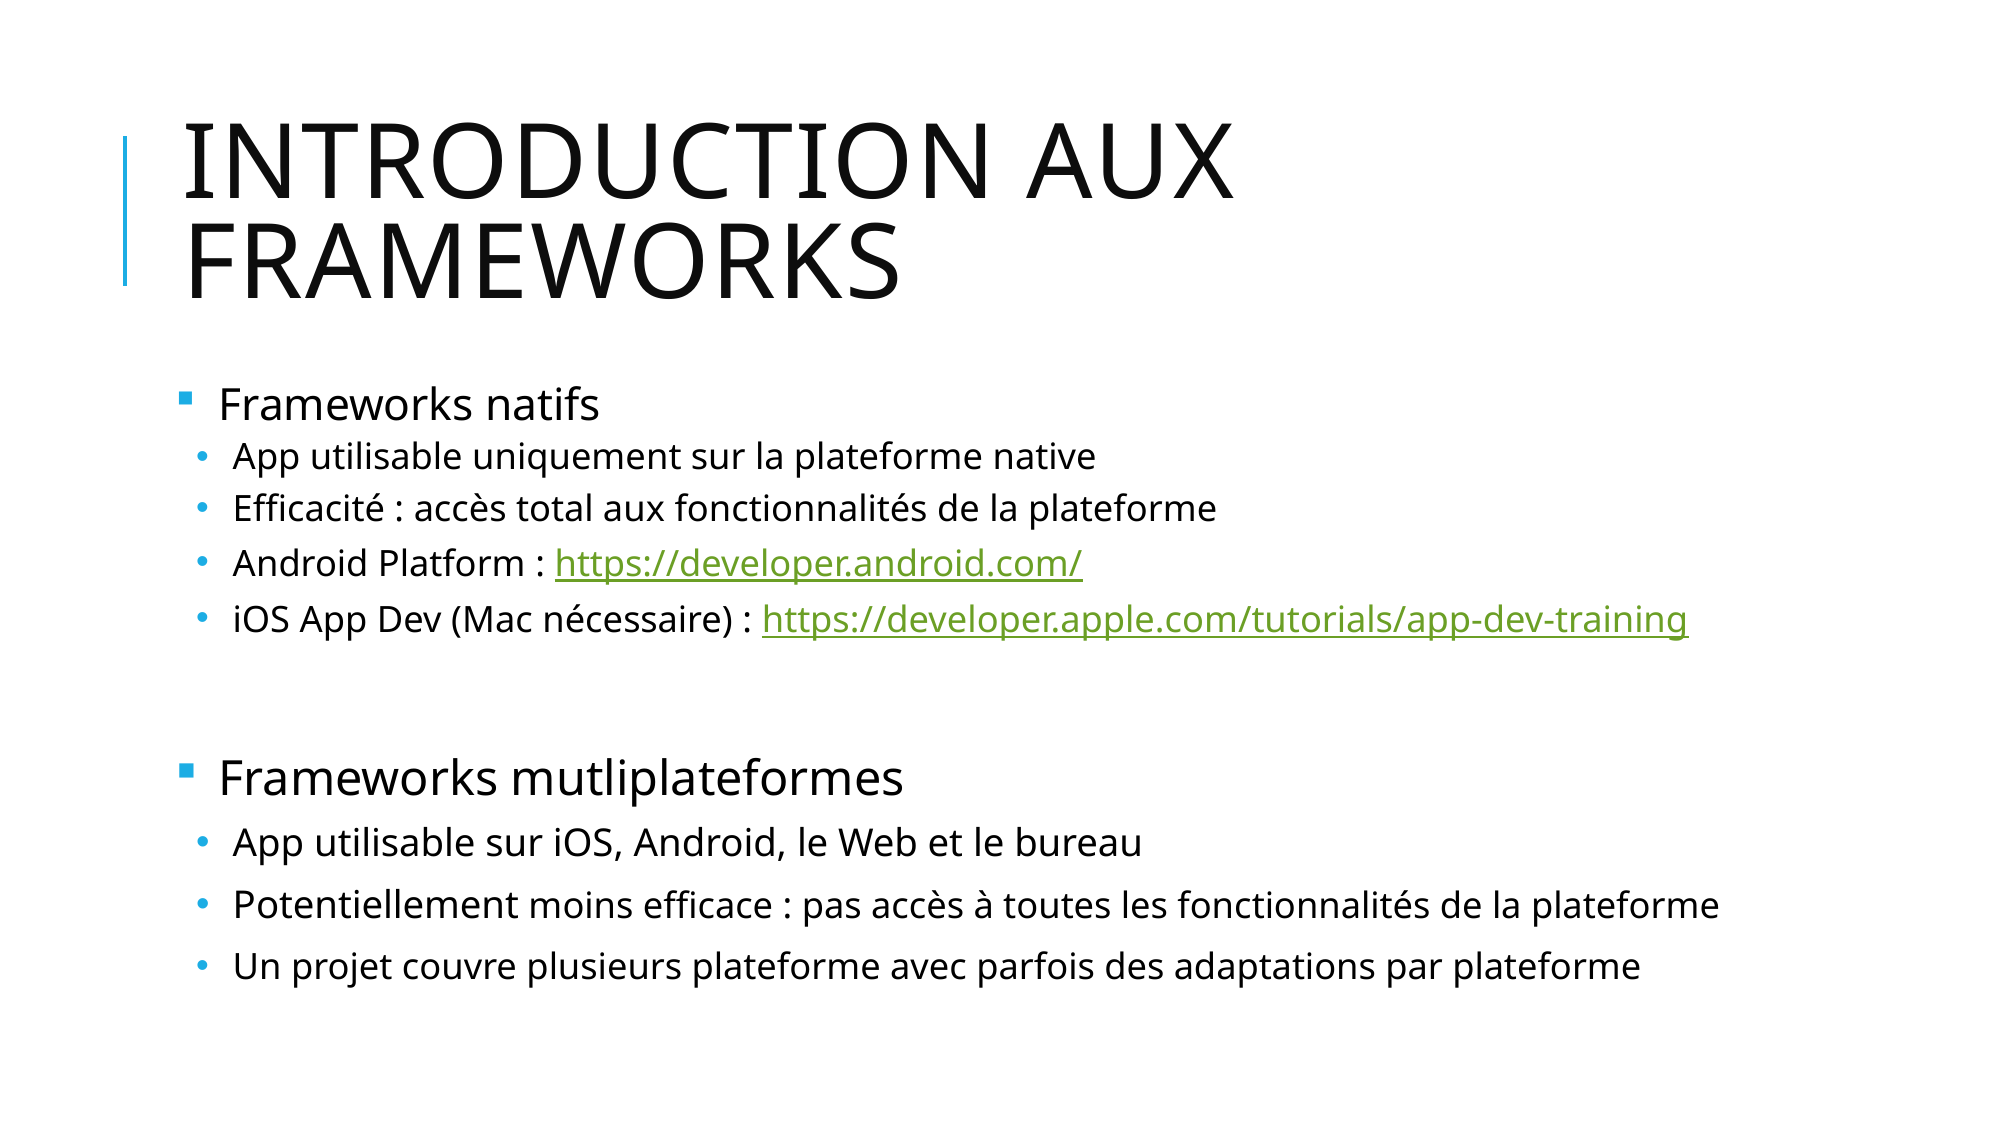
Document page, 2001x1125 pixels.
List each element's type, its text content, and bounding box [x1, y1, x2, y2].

list Frameworks natifs App utilisable uniquement sur la plateforme native Efficacité : accès total aux fonctionnalités de la plateforme Android Platform : https://developer.android.com/ iOS App Dev (Mac nécessaire) : https://developer.apple.com/tutorials/app-dev-training Frameworks mutliplateformes App utilisable sur iOS, Android, le Web et le bureau Potentiellement moins efficace : pas accès à toutes les fonctionnalités de la plateforme Un projet couvre plusieurs plateforme avec parfois des adaptations par plateforme [168, 375, 1763, 1035]
title Introduction aux frameworks [168, 96, 1763, 342]
